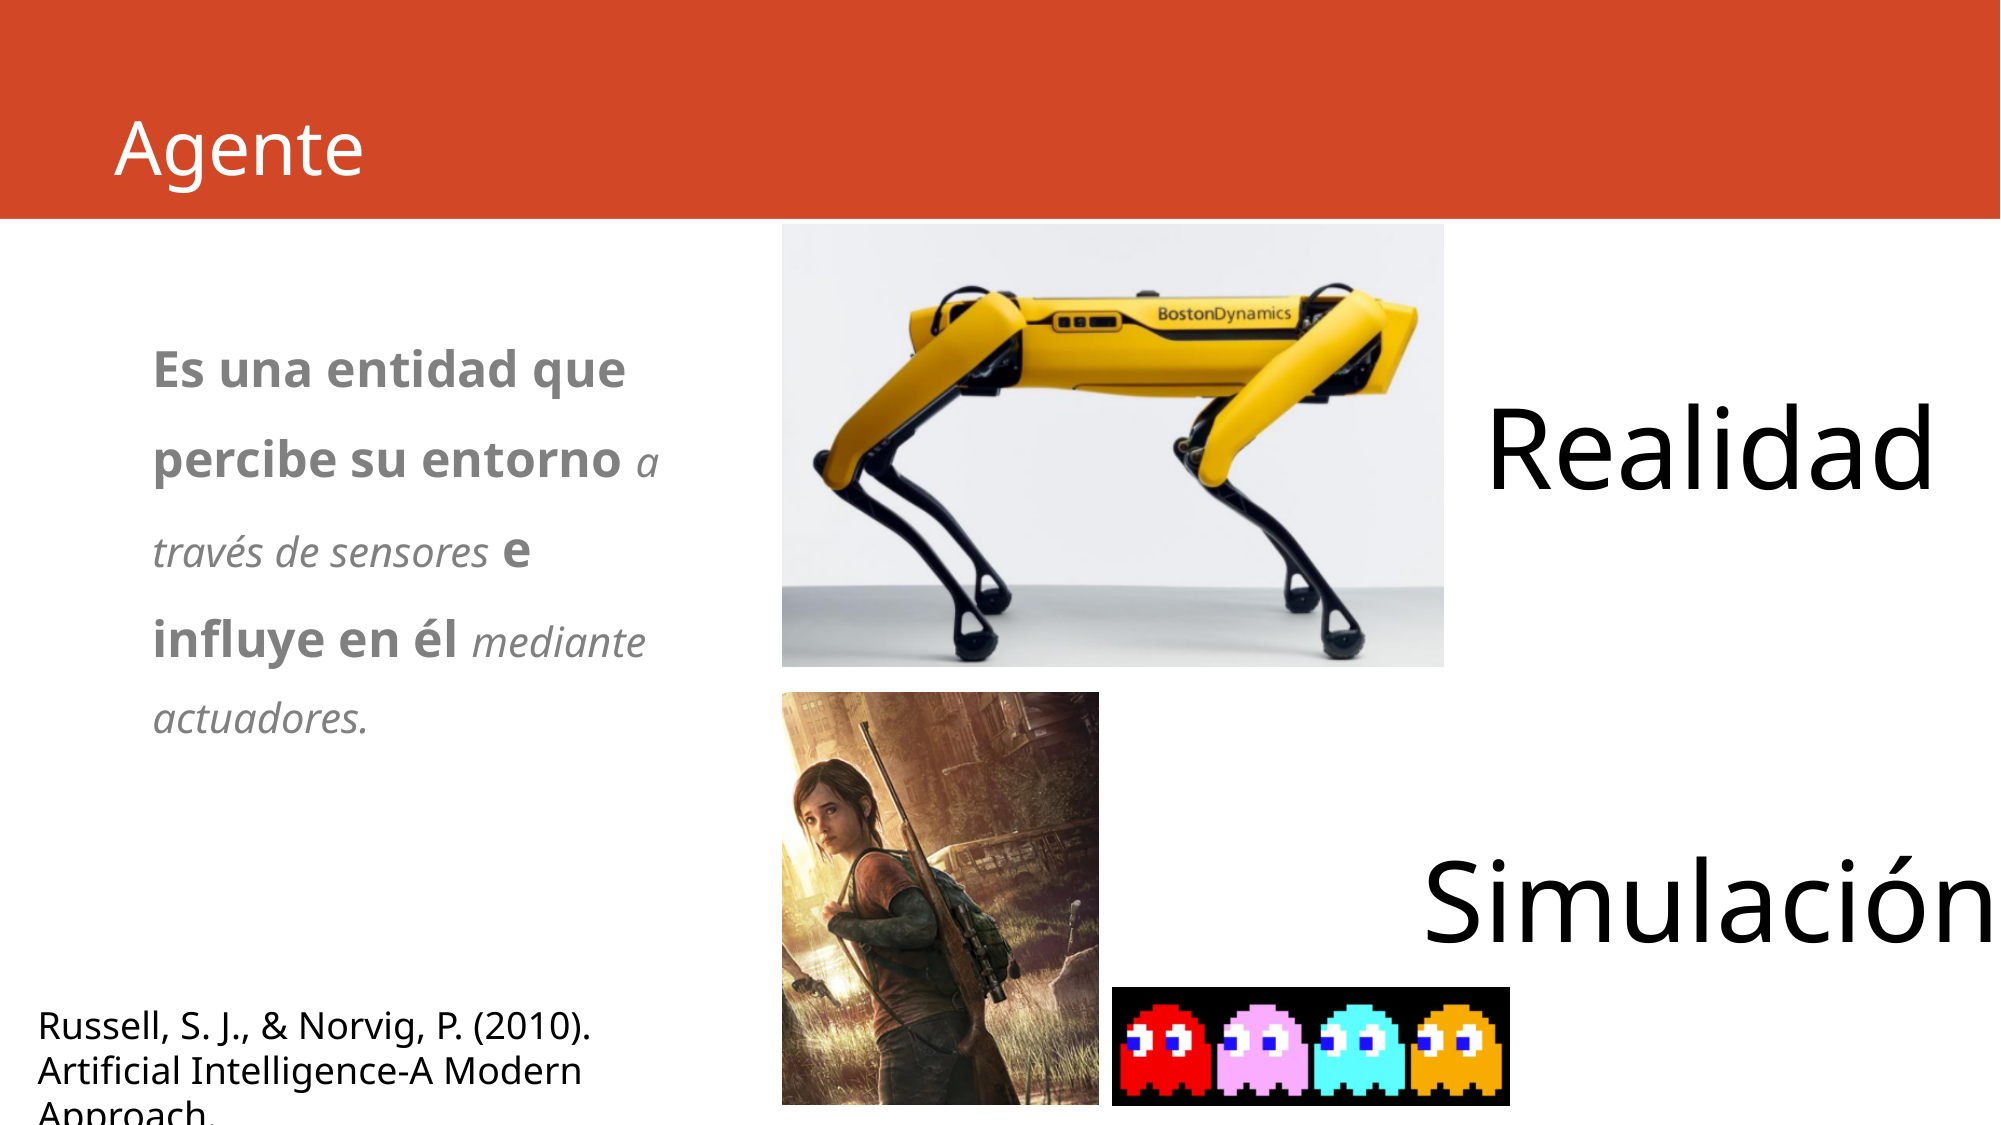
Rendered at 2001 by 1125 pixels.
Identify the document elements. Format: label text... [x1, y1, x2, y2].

text_box Russell, S. J., & Norvig, P. (2010). Artificial Intelligence-A Modern Approach. [23, 994, 756, 1125]
picture [782, 224, 1444, 667]
picture [782, 692, 1099, 1106]
list Es una entidad que percibe su entorno a través de sensores e influye en él mediante actuadores. [137, 299, 699, 634]
text_box Simulación [1407, 822, 2000, 973]
title Agente [99, 0, 1863, 199]
text_box Realidad [1468, 369, 1955, 520]
picture [1112, 987, 1510, 1106]
